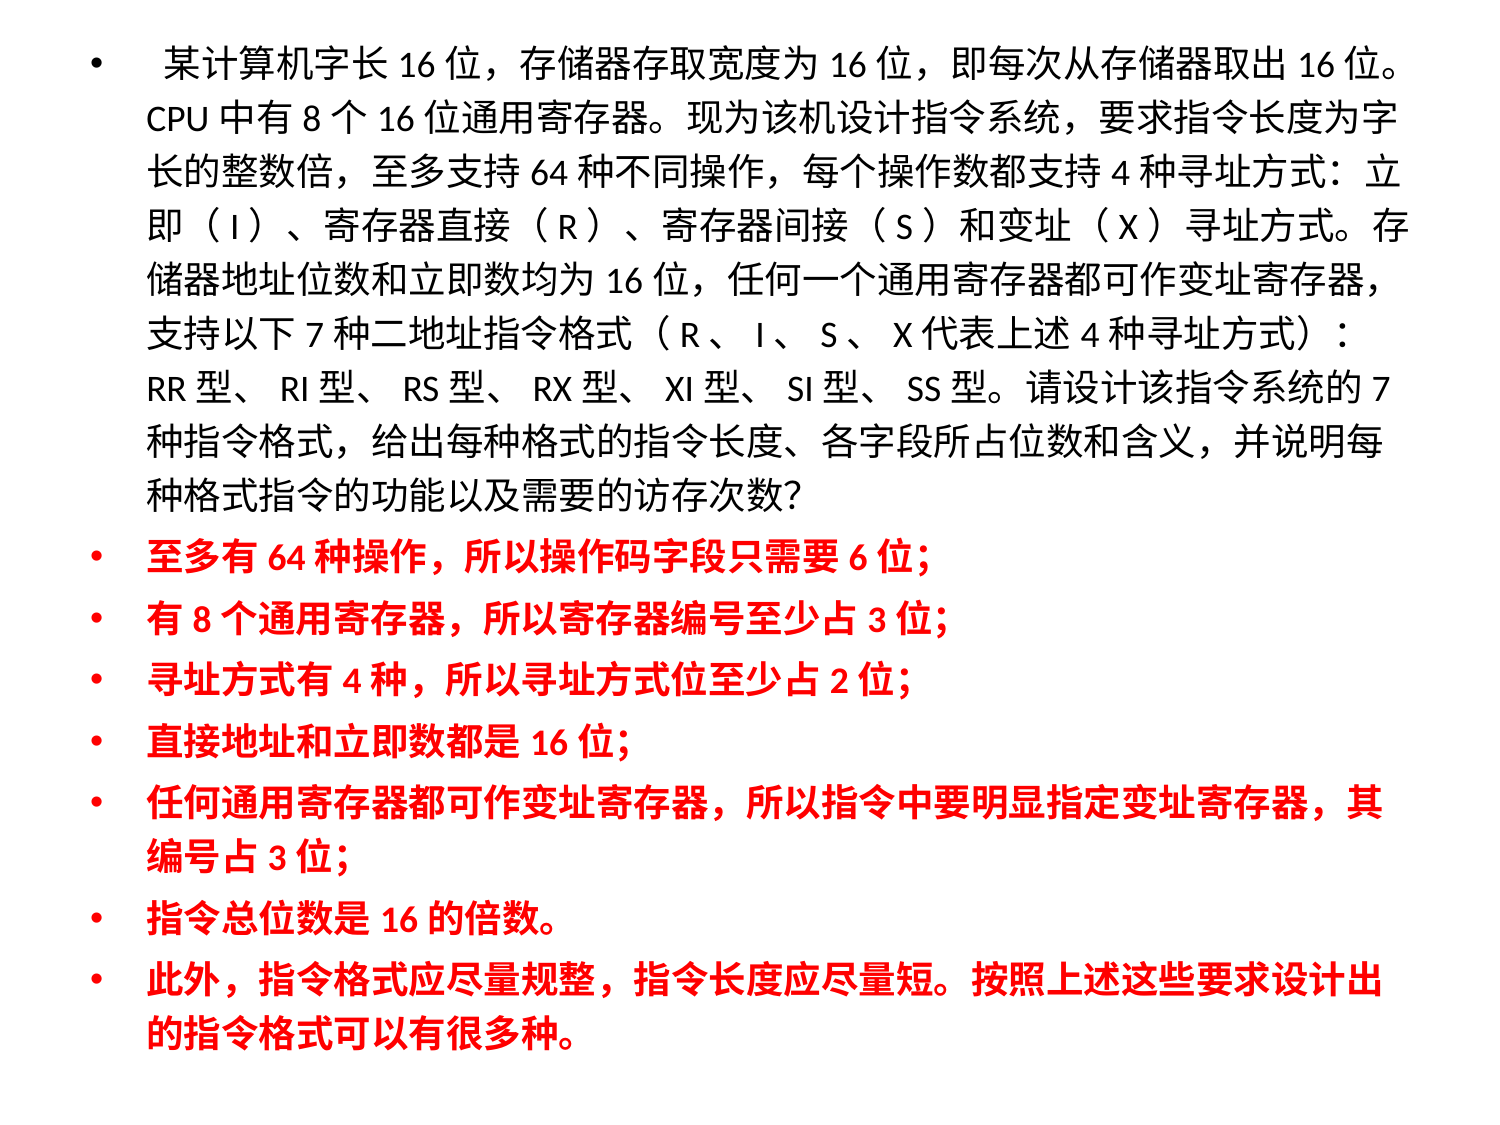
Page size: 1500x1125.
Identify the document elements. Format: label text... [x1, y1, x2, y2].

list 某计算机字长16位，存储器存取宽度为16位，即每次从存储器取出16位。CPU中有8个16位通用寄存器。现为该机设计指令系统，要求指令长度为字长的整数倍，至多支持64种不同操作，每个操作数都支持4种寻址方式：立即（I）、寄存器直接（R）、寄存器间接（S）和变址（X）寻址方式。存储器地址位数和立即数均为16位，任何一个通用寄存器都可作变址寄存器，支持以下7种二地址指令格式（R、I、S、X代表上述4种寻址方式）：RR型、RI型、RS型、RX型、XI型、SI型、SS型。请设计该指令系统的7种指令格式，给出每种格式的指令长度、各字段所占位数和含义，并说明每种格式指令的功能以及需要的访存次数？ 至多有64种操作，所以操作码字段只需要6位； 有8个通用寄存器，所以寄存器编号至少占3位； 寻址方式有4种，所以寻址方式位至少占2位； 直接地址和立即数都是16位； 任何通用寄存器都可作变址寄存器，所以指令中要明显指定变址寄存器，其编号占3位； 指令总位数是16的倍数。 此外，指令格式应尽量规整，指令长度应尽量短。按照上述这些要求设计出的指令格式可以有很多种。 [75, 23, 1425, 1043]
